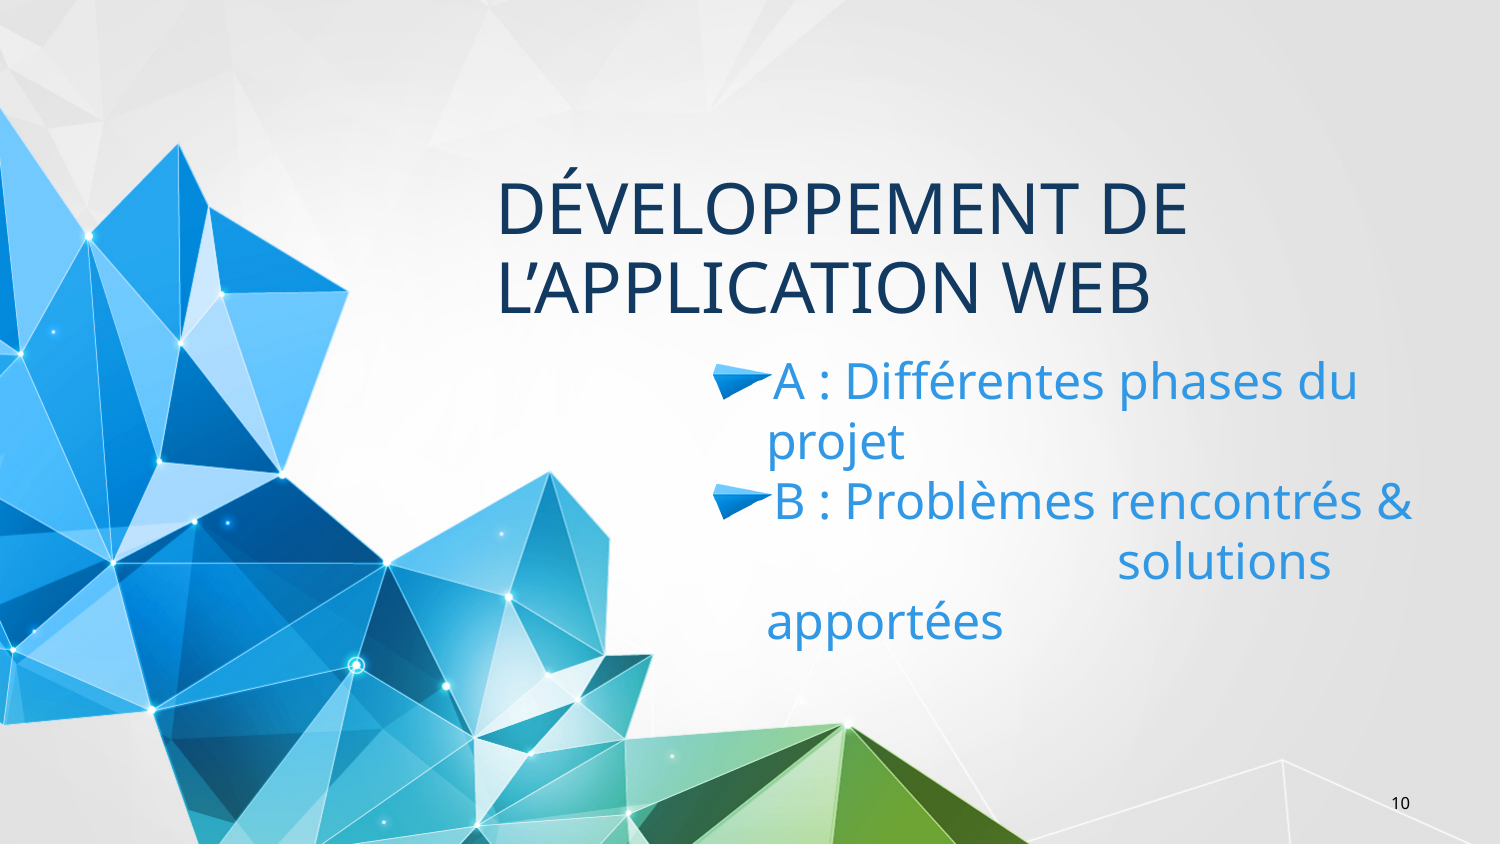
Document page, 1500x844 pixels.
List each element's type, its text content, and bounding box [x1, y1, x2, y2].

slide_number 10 [1074, 782, 1425, 827]
title Développement de l’application web [480, 169, 1500, 382]
subtitle A : Différentes phases du projet B : Problèmes rencontrés & solutions apportées [709, 350, 1469, 544]
picture [0, 0, 1500, 844]
